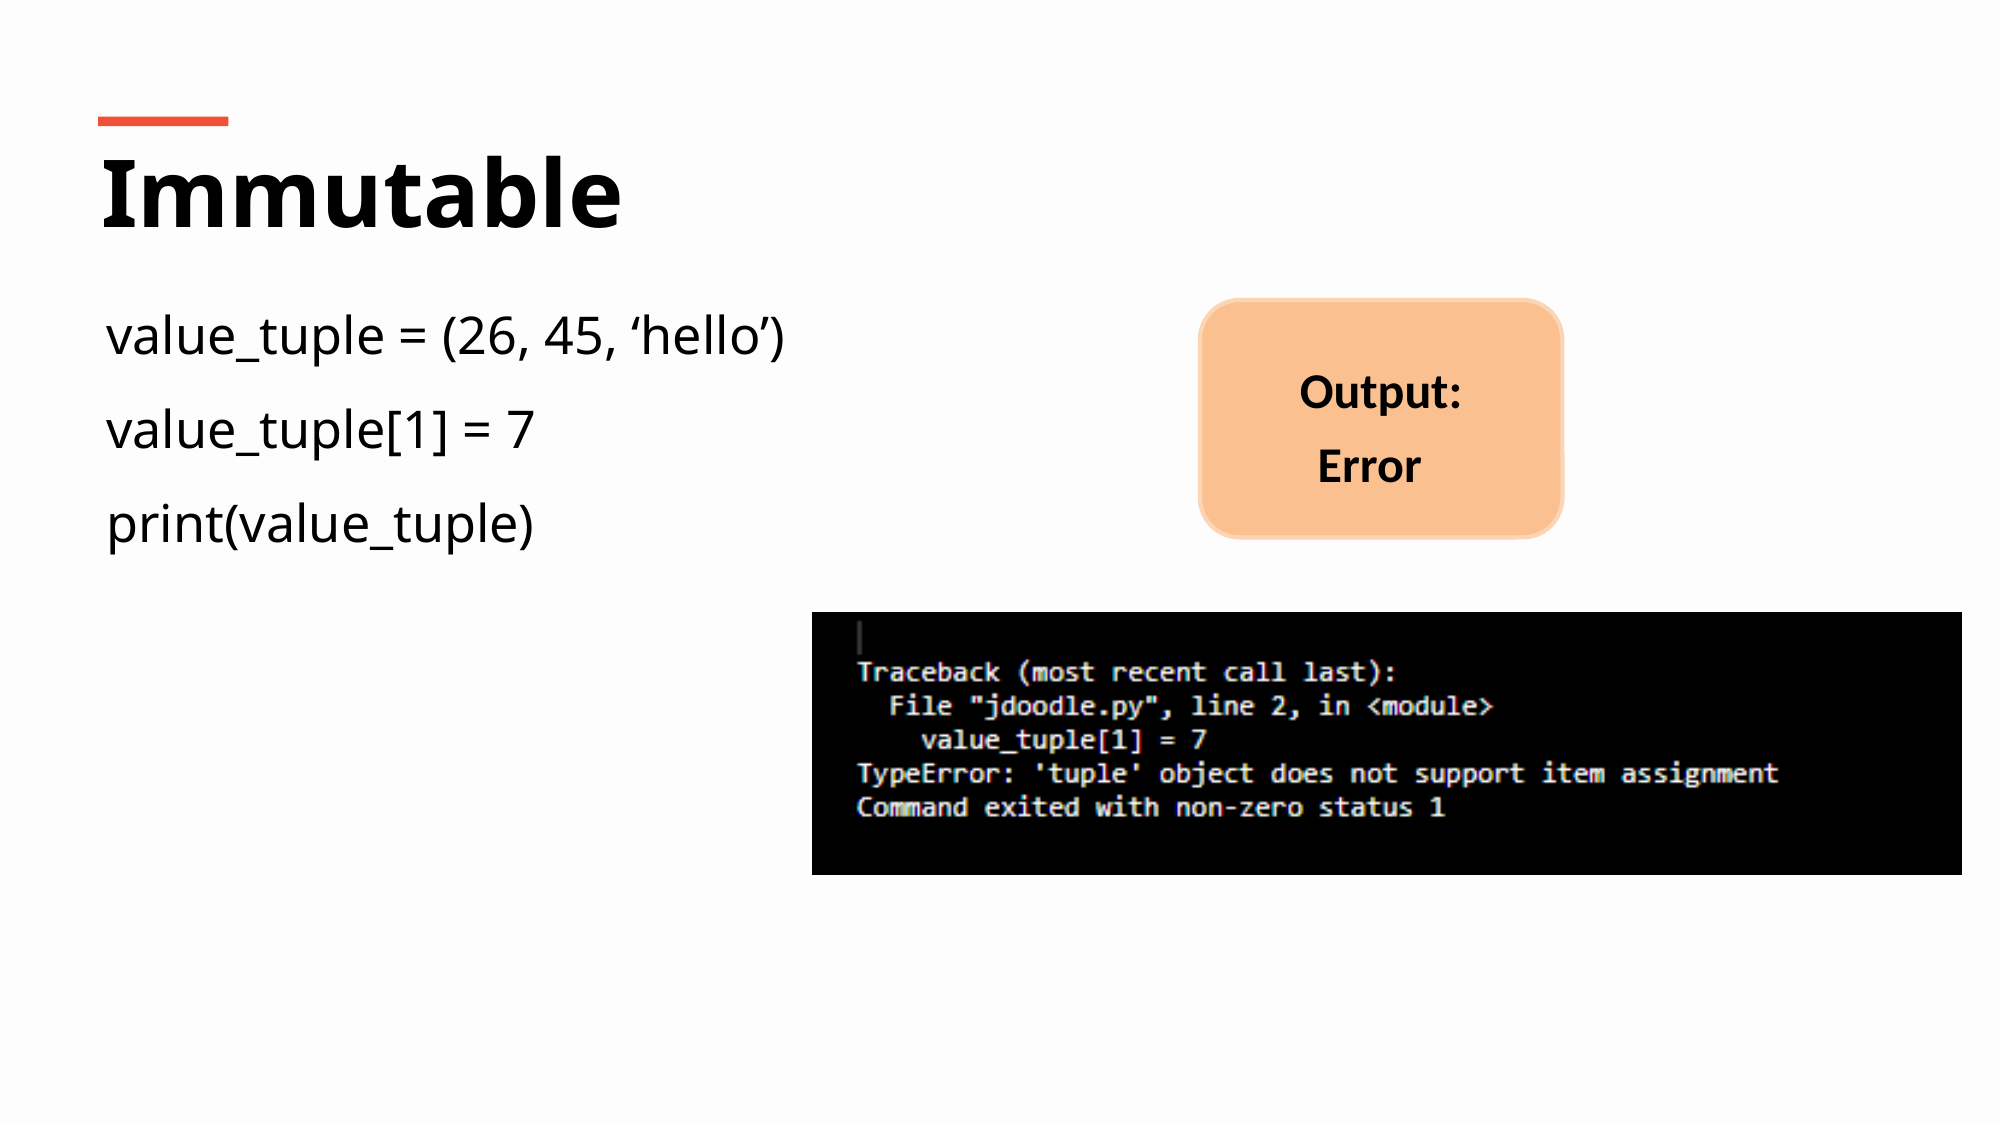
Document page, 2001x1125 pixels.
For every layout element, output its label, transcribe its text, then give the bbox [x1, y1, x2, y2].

text_box value_tuple = (26, 45, ‘hello’) value_tuple[1] = 7 print(value_tuple) [91, 264, 1914, 561]
text_box Output: [1197, 297, 1565, 540]
text_box Immutable [86, 126, 1914, 254]
picture [812, 612, 1962, 876]
text_box [96, 115, 231, 128]
text_box Error [1302, 424, 1437, 500]
